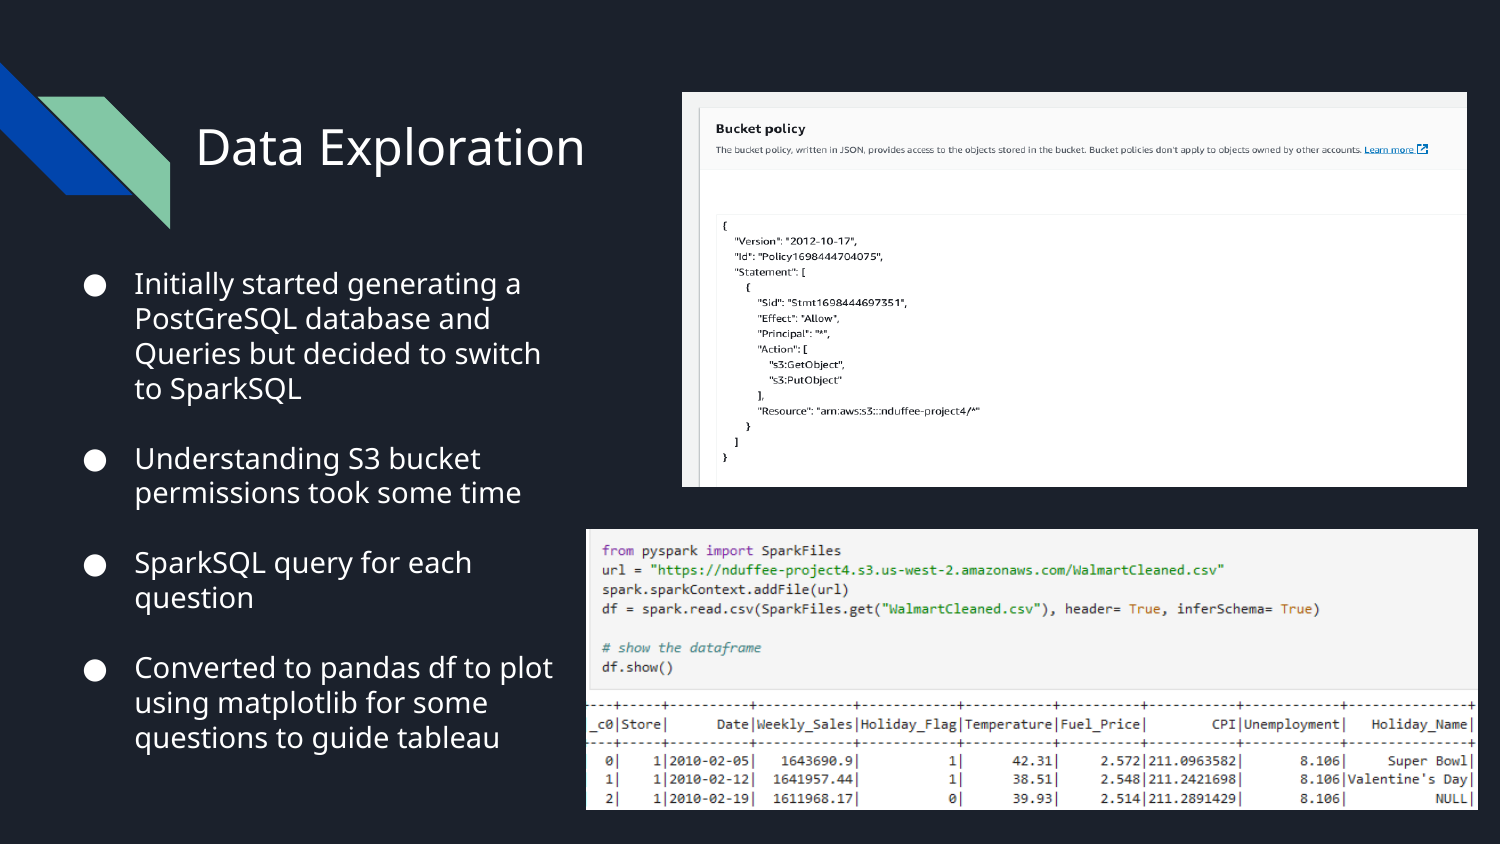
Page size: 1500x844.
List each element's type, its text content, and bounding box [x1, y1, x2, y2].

picture [682, 92, 1467, 487]
picture [585, 529, 1478, 810]
text_box Initially started generating a PostGreSQL database and Queries but decided to switch to SparkSQL Understanding S3 bucket permissions took some time SparkSQL query for each question Converted to pandas df to plot using matplotlib for some questions to guide tableau [44, 250, 577, 755]
title Data Exploration [180, 100, 677, 251]
